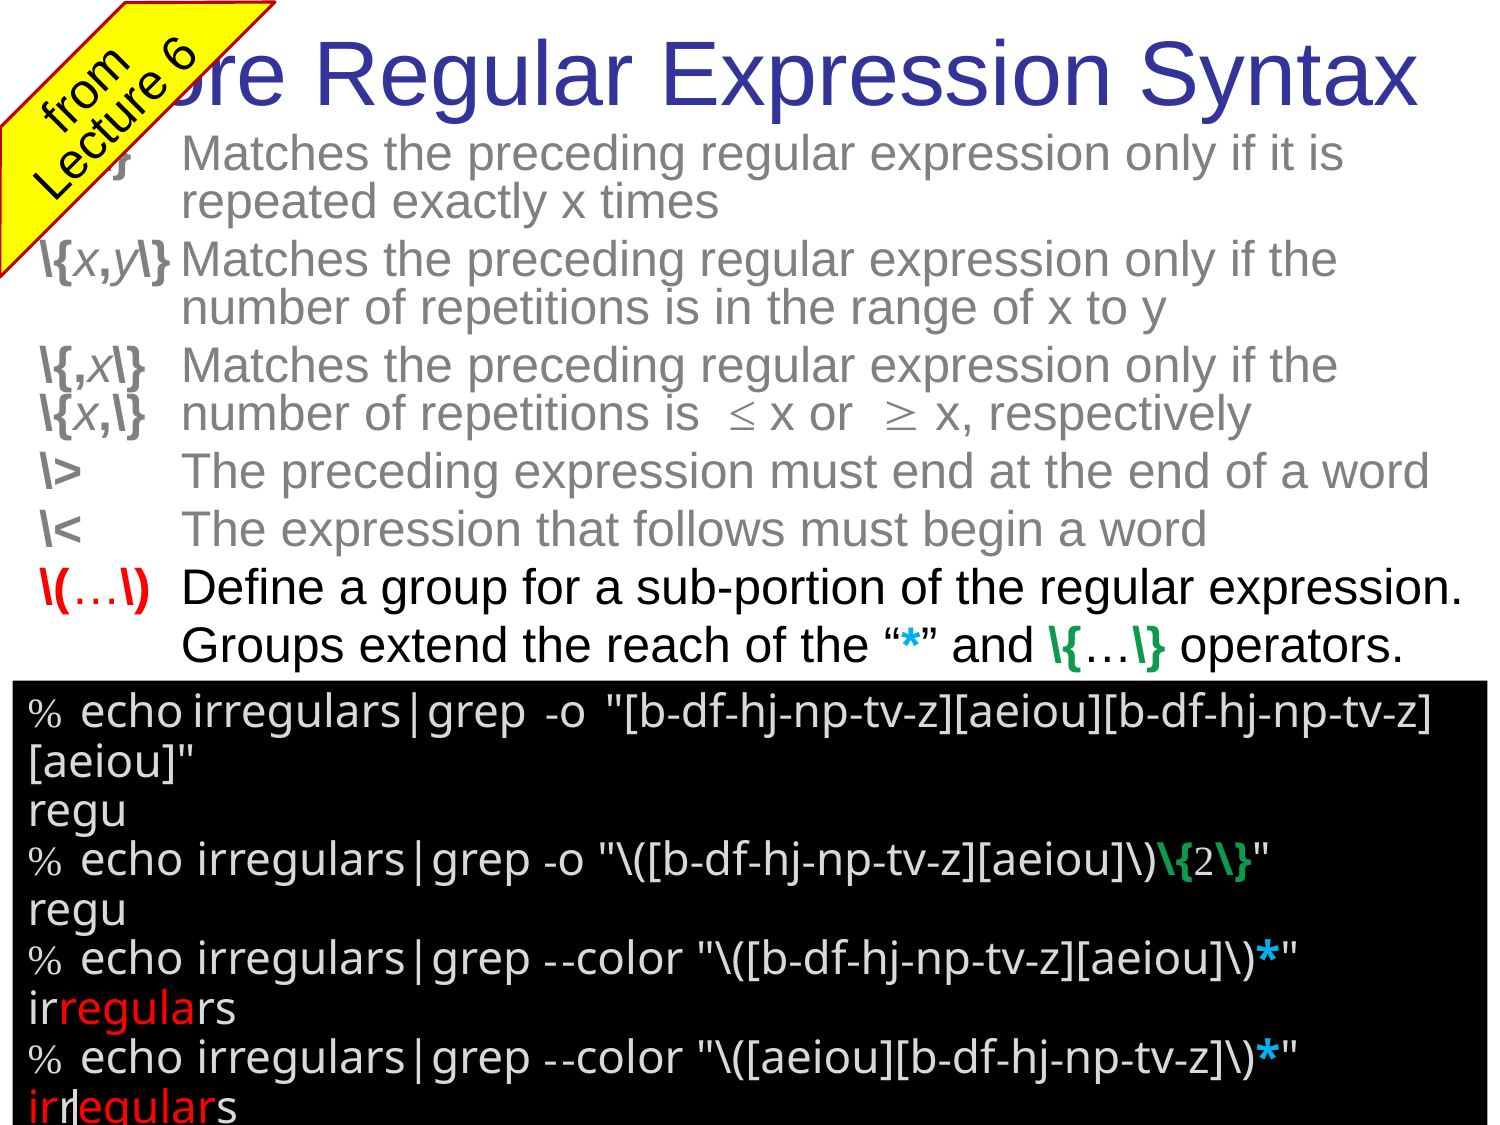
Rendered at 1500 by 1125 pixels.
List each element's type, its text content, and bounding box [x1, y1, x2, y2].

list \{x\} Matches the preceding regular expression only if it is repeated exactly x times \{x,y\} Matches the preceding regular expression only if the number of repetitions is in the range of x to y \{,x\} Matches the preceding regular expression only if the \{x,\} number of repetitions is ≤ x or  x, respectively \> The preceding expression must end at the end of a word \< The expression that follows must begin a word \(…\) Define a group for a sub-portion of the regular expression. Groups extend the reach of the “*” and \{…\} operators. [24, 124, 1500, 1088]
text_box from Lecture 6 [0, 2, 276, 277]
text_box % echo irregulars|grep -o "[b-df-hj-np-tv-z][aeiou][b-df-hj-np-tv-z][aeiou]" regu % echo irregulars|grep -o "\([b-df-hj-np-tv-z][aeiou]\)\{2\}" regu % echo irregulars|grep - -color "\([b-df-hj-np-tv-z][aeiou]\)*" irregulars % echo irregulars|grep - -color "\([aeiou][b-df-hj-np-tv-z]\)*" irregulars % [12, 680, 1488, 1125]
title More Regular Expression Syntax [62, 0, 1438, 138]
